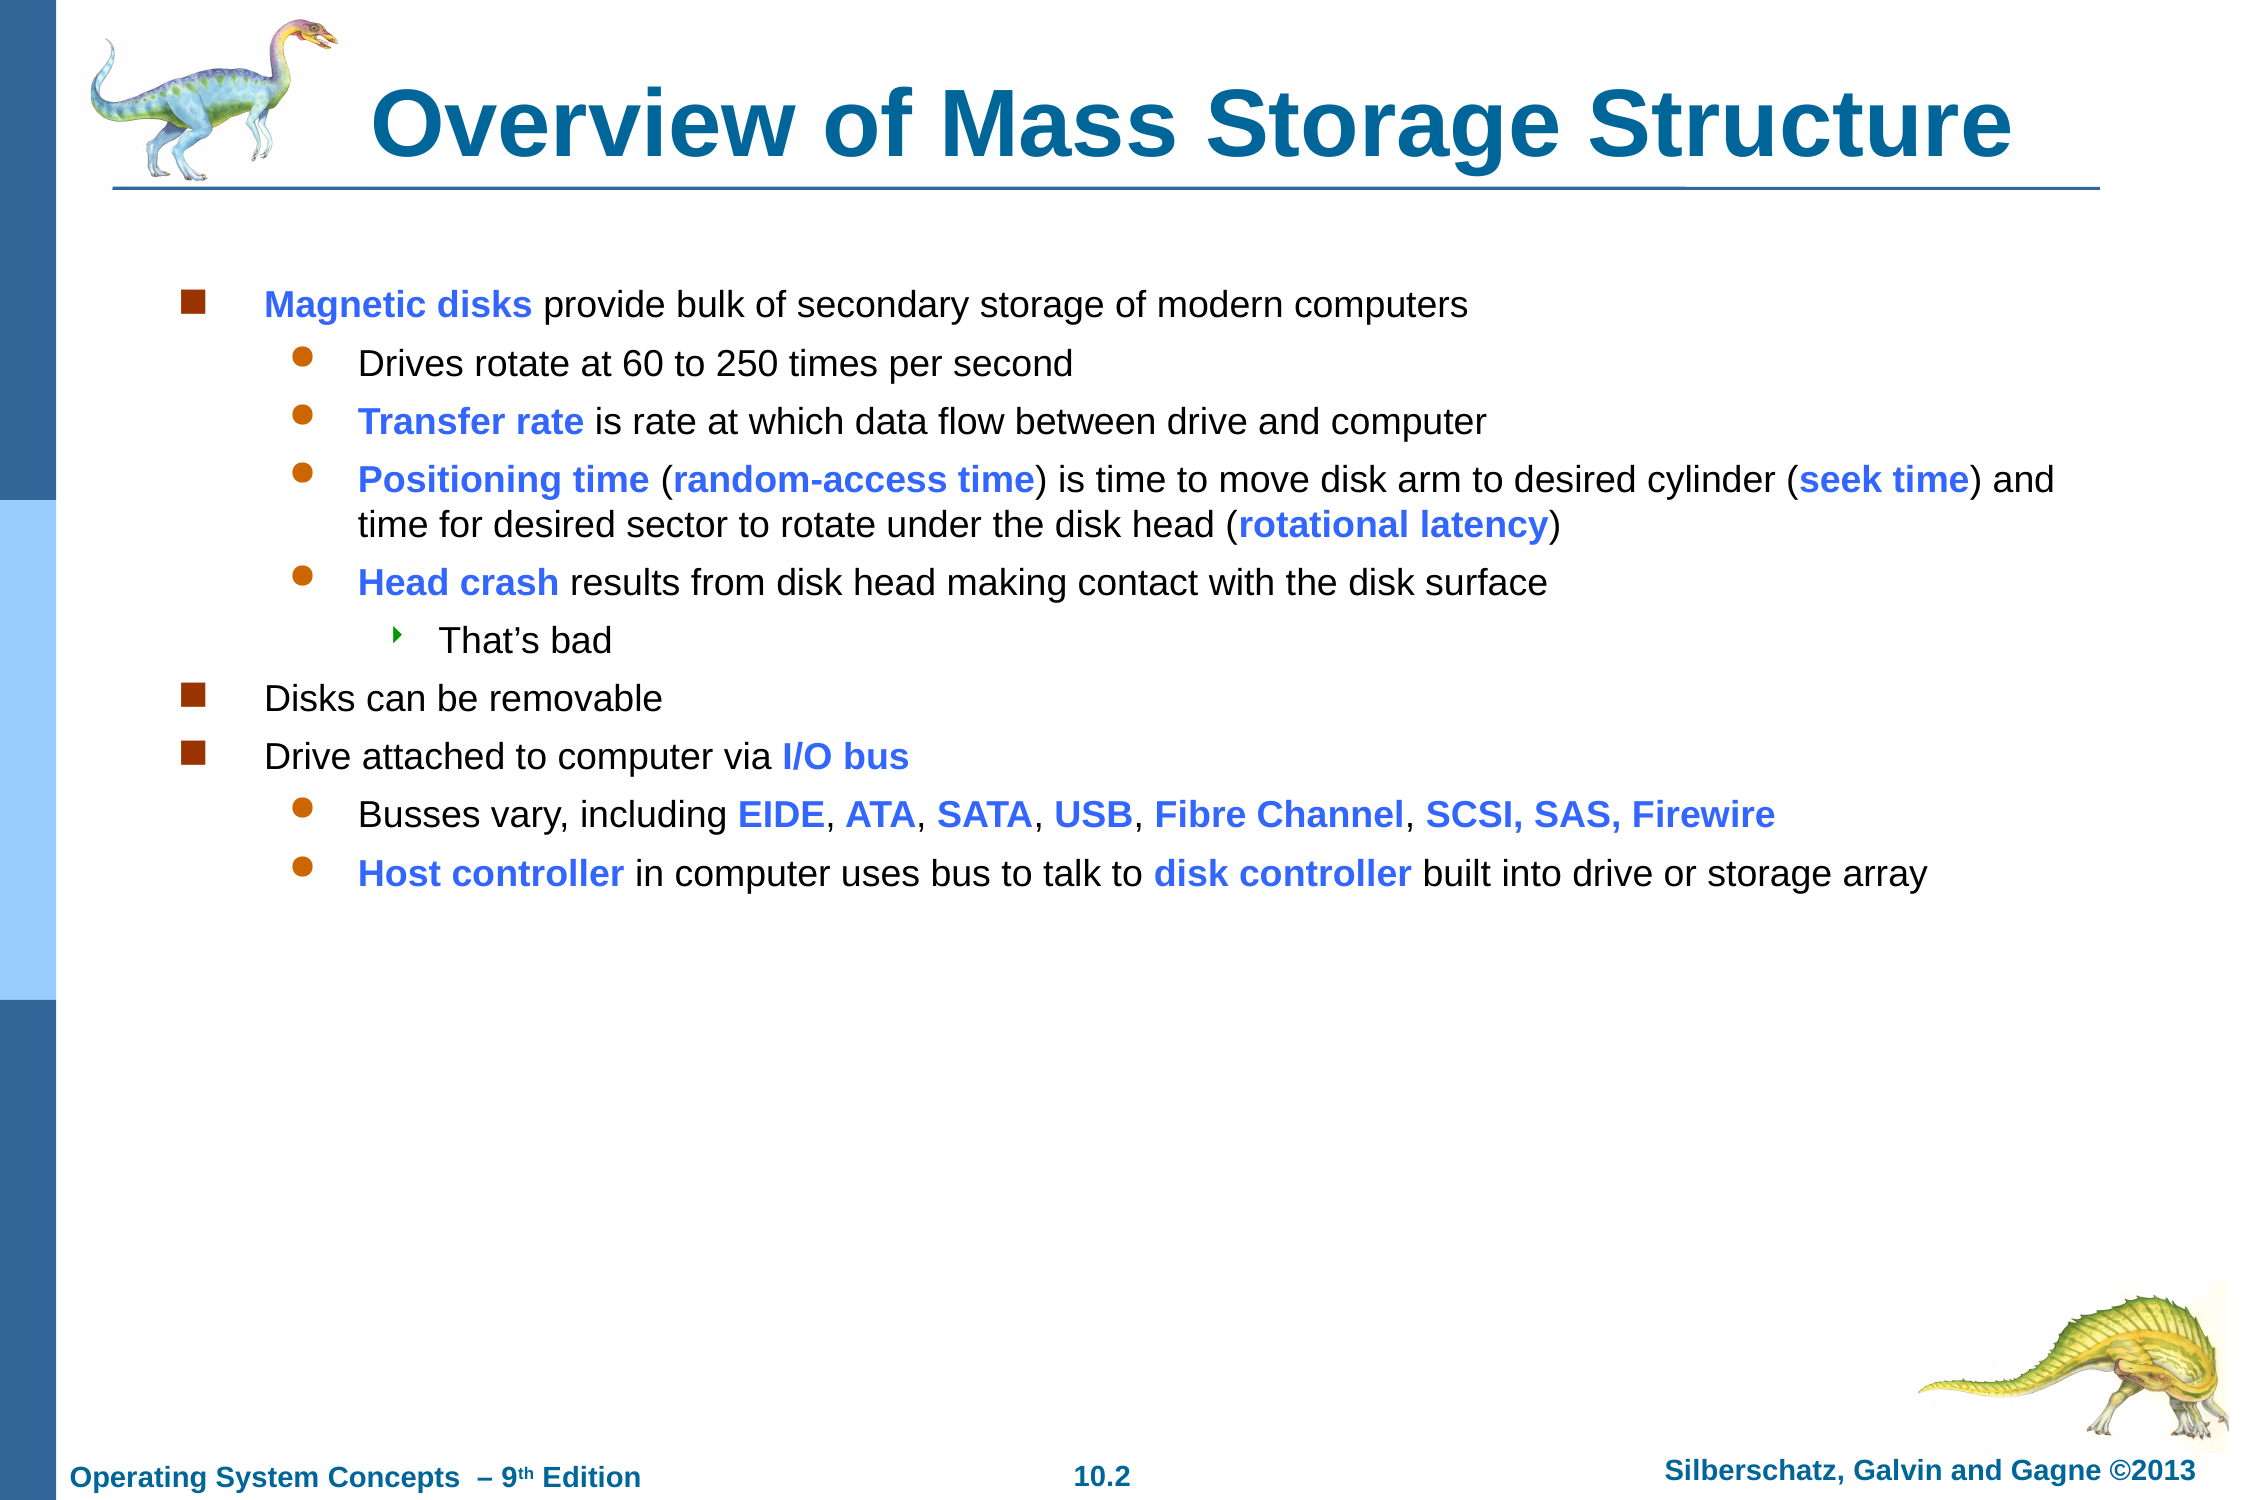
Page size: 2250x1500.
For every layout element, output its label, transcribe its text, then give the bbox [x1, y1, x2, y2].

list Magnetic disks provide bulk of secondary storage of modern computers Drives rotate at 60 to 250 times per second Transfer rate is rate at which data flow between drive and computer Positioning time (random-access time) is time to move disk arm to desired cylinder (seek time) and time for desired sector to rotate under the disk head (rotational latency) Head crash results from disk head making contact with the disk surface That’s bad Disks can be removable Drive attached to computer via I/O bus Busses vary, including EIDE, ATA, SATA, USB, Fibre Channel, SCSI, SAS, Firewire Host controller in computer uses bus to talk to disk controller built into drive or storage array [162, 269, 2131, 1423]
picture [1913, 1279, 2229, 1453]
picture [70, 0, 365, 199]
title Overview of Mass Storage Structure [246, 60, 2138, 187]
